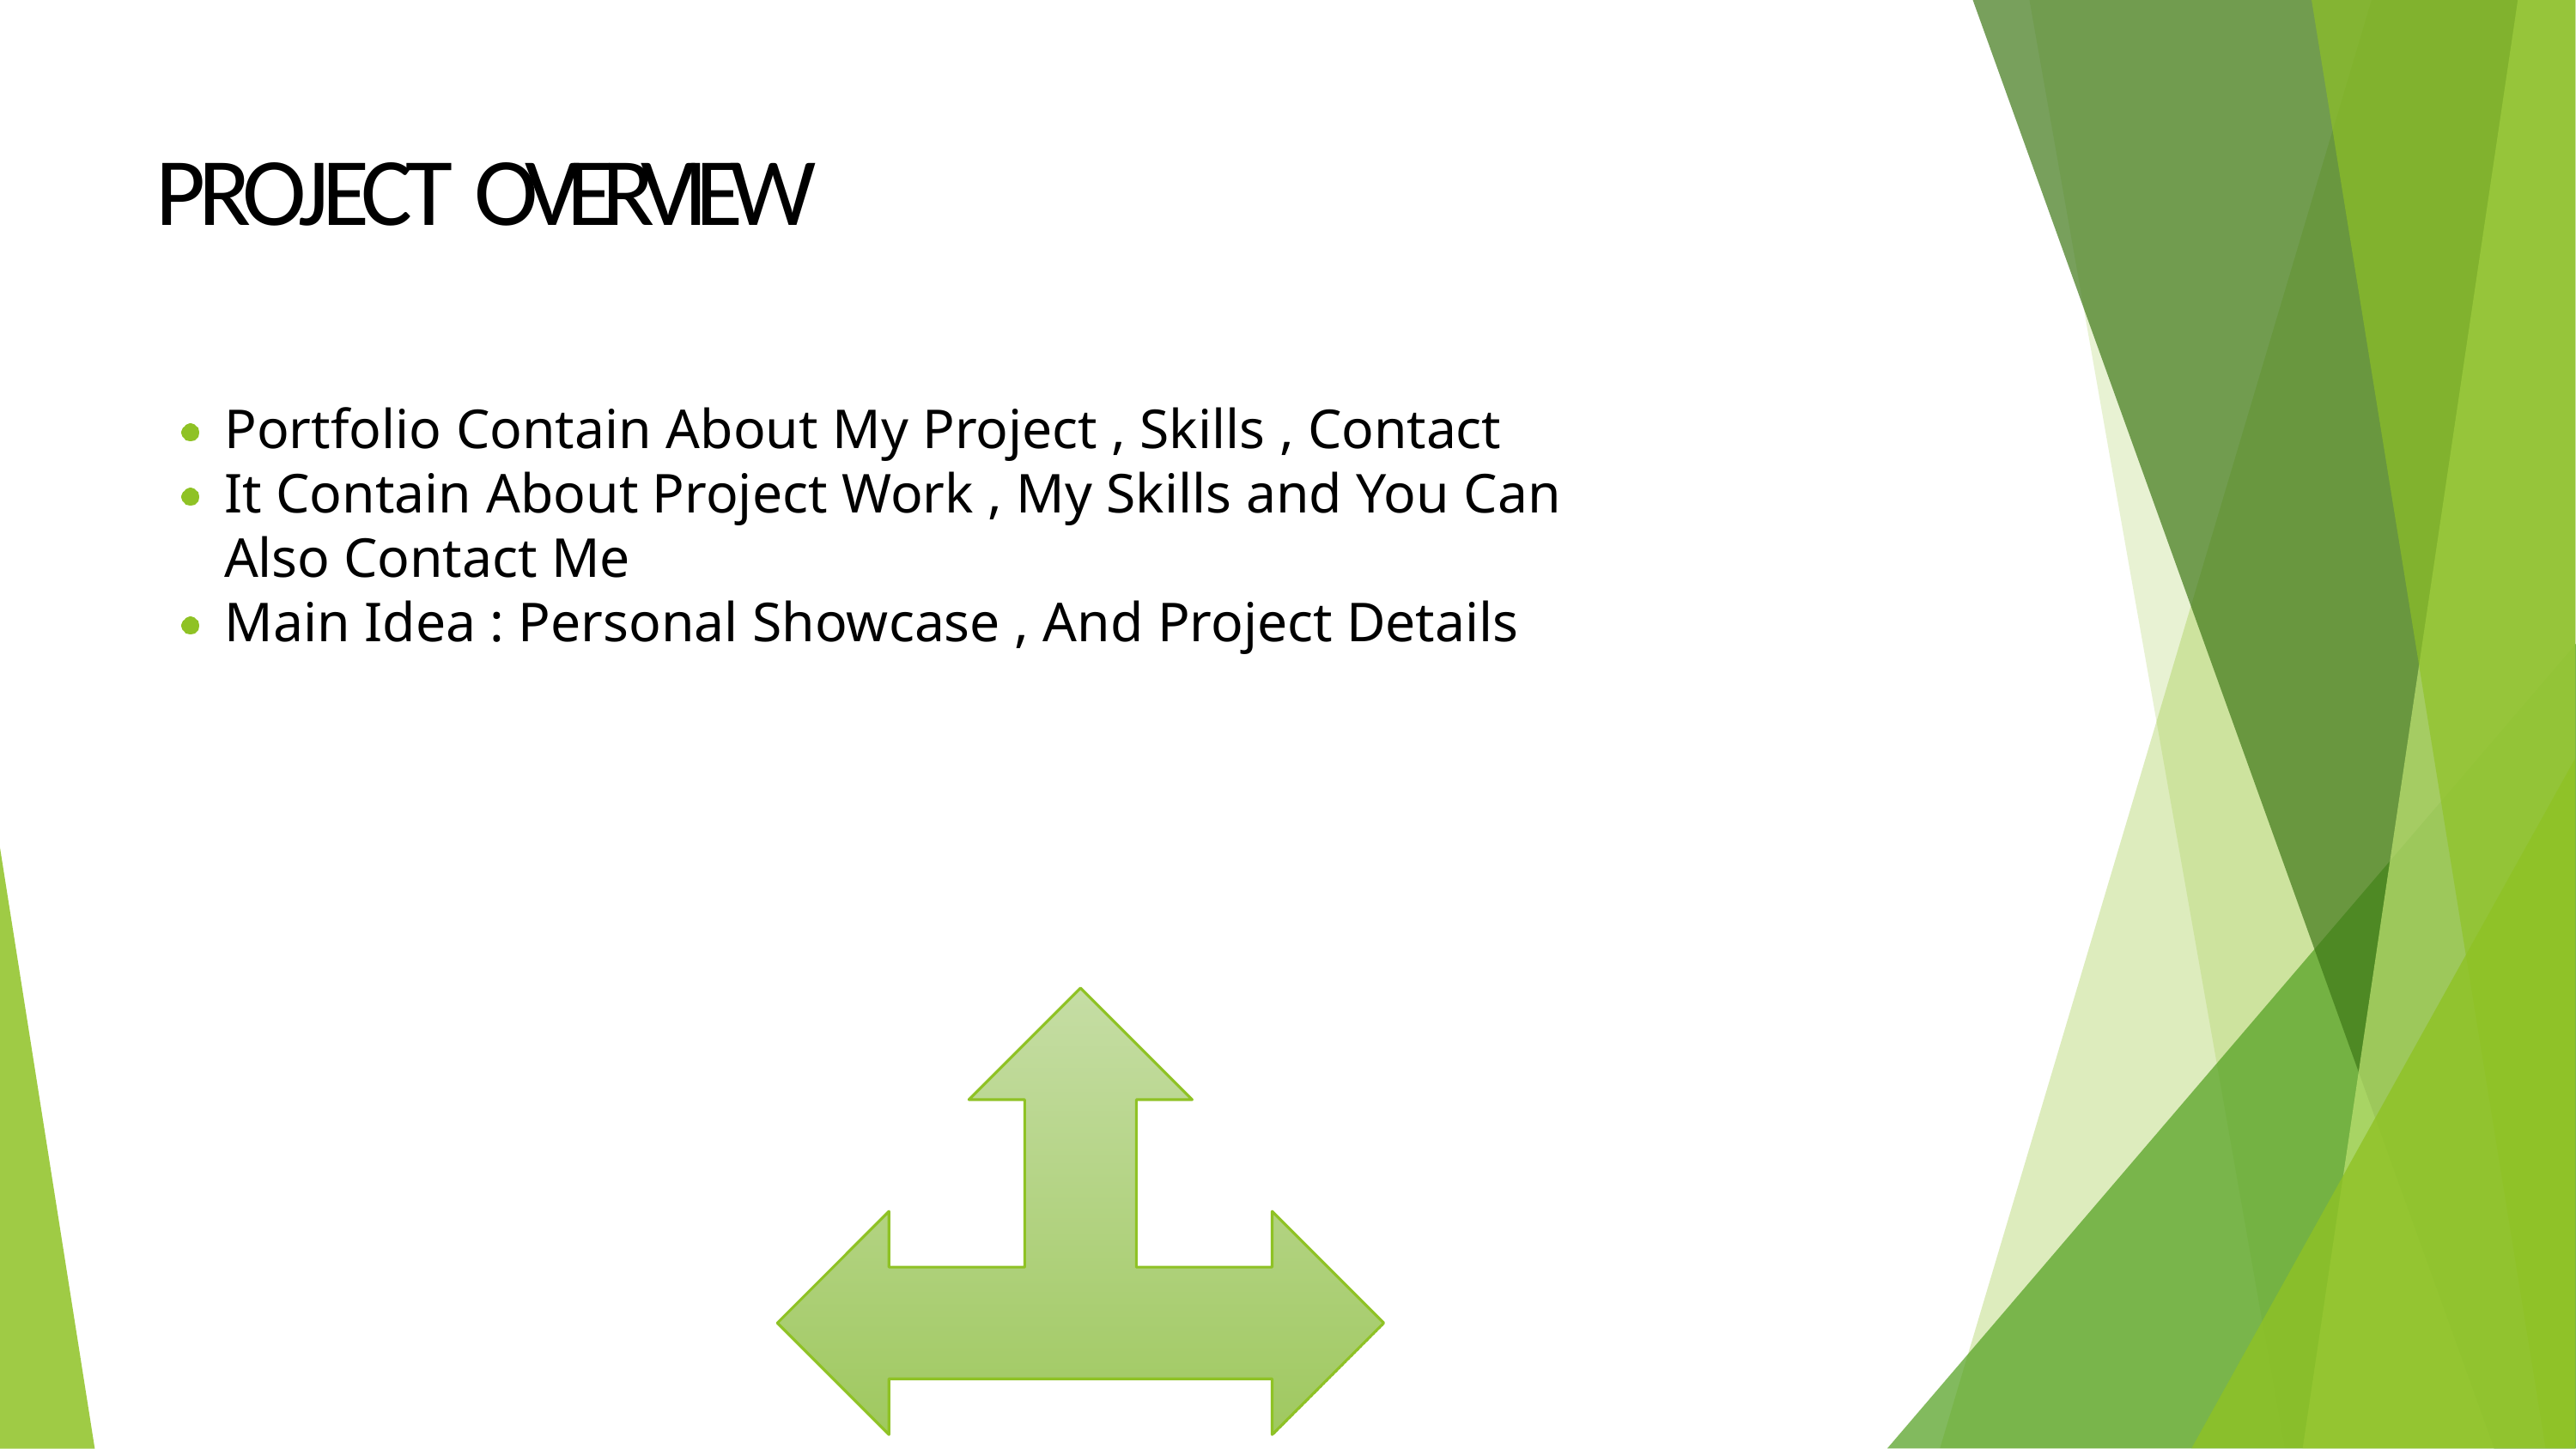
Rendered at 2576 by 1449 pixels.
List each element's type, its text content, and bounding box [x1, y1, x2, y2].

picture [181, 615, 200, 634]
text_box Portfolio Contain About My Project , Skills , Contact It Contain About Project Work , My Skills and You Can Also Contact Me Main Idea : Personal Showcase , And Project Details [222, 393, 1635, 652]
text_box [775, 986, 1386, 1437]
title PROJECT OVERVIEW [154, 126, 1230, 371]
picture [181, 487, 200, 506]
picture [181, 422, 200, 441]
